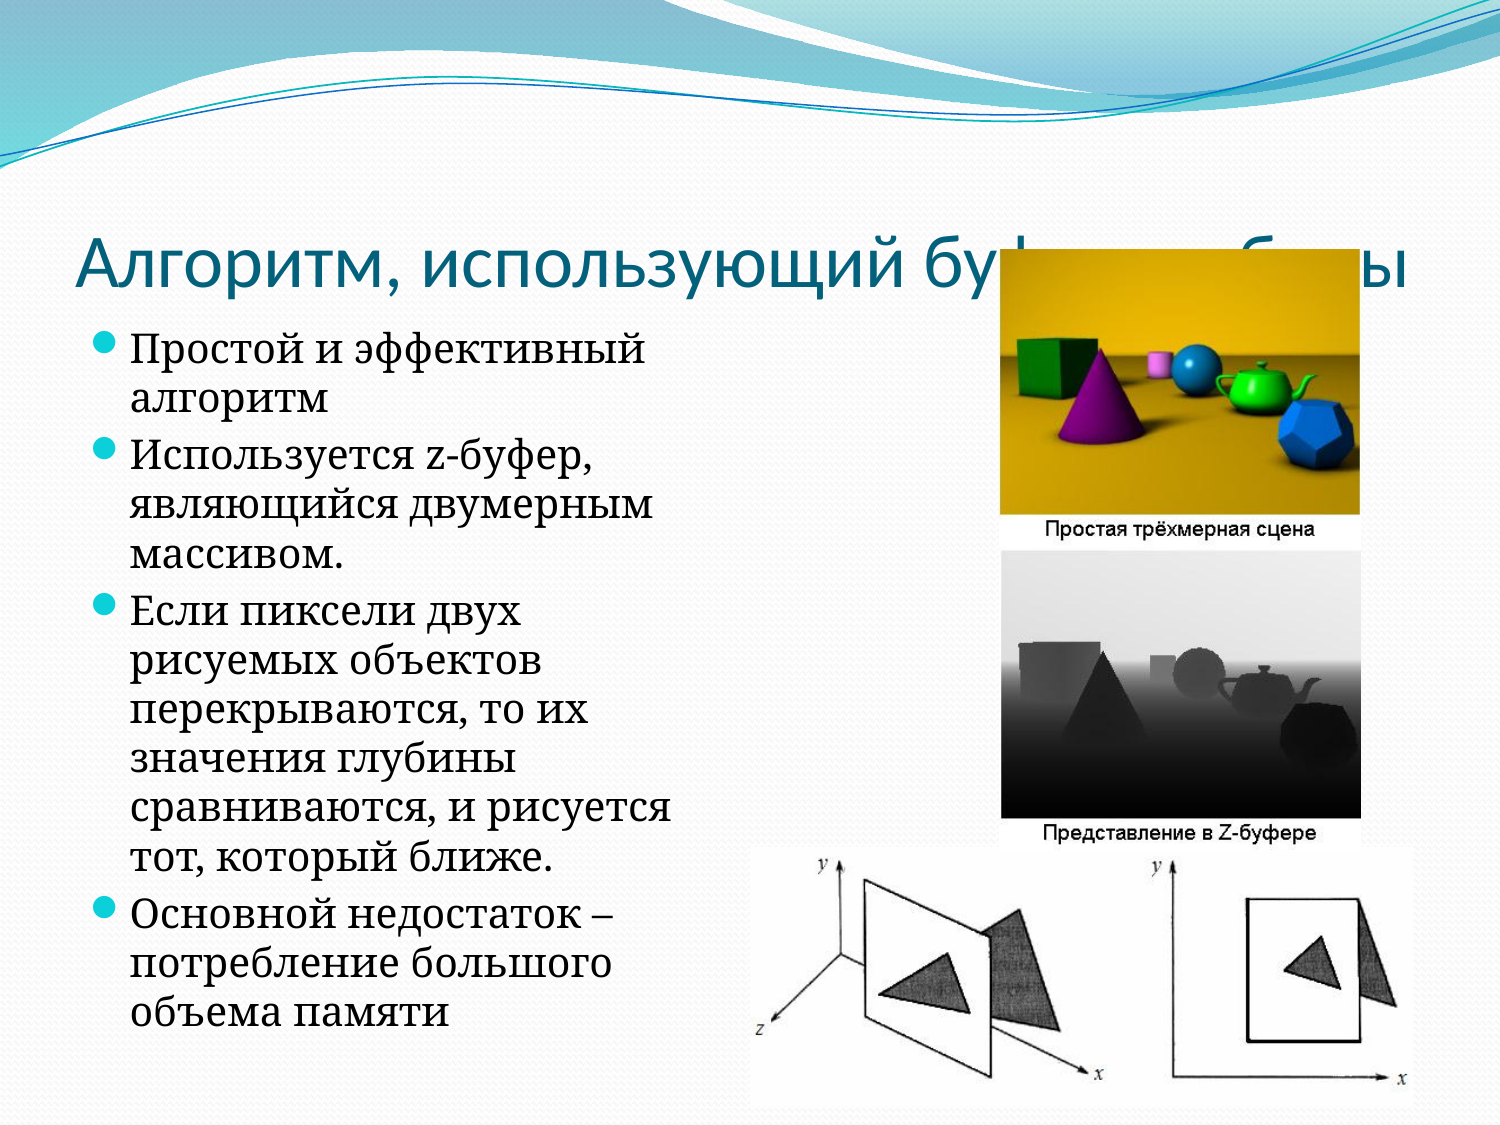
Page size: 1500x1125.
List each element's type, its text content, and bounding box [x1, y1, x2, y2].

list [749, 847, 1413, 1106]
title Алгоритм, использующий буфер глубины [75, 115, 1425, 303]
picture [999, 249, 1361, 851]
list Простой и эффективный алгоритм Используется z-буфер, являющийся двумерным массивом. Если пиксели двух рисуемых объектов перекрываются, то их значения глубины сравниваются, и рисуется тот, который ближе. Основной недостаток – потребление большого объема памяти [75, 314, 738, 1043]
